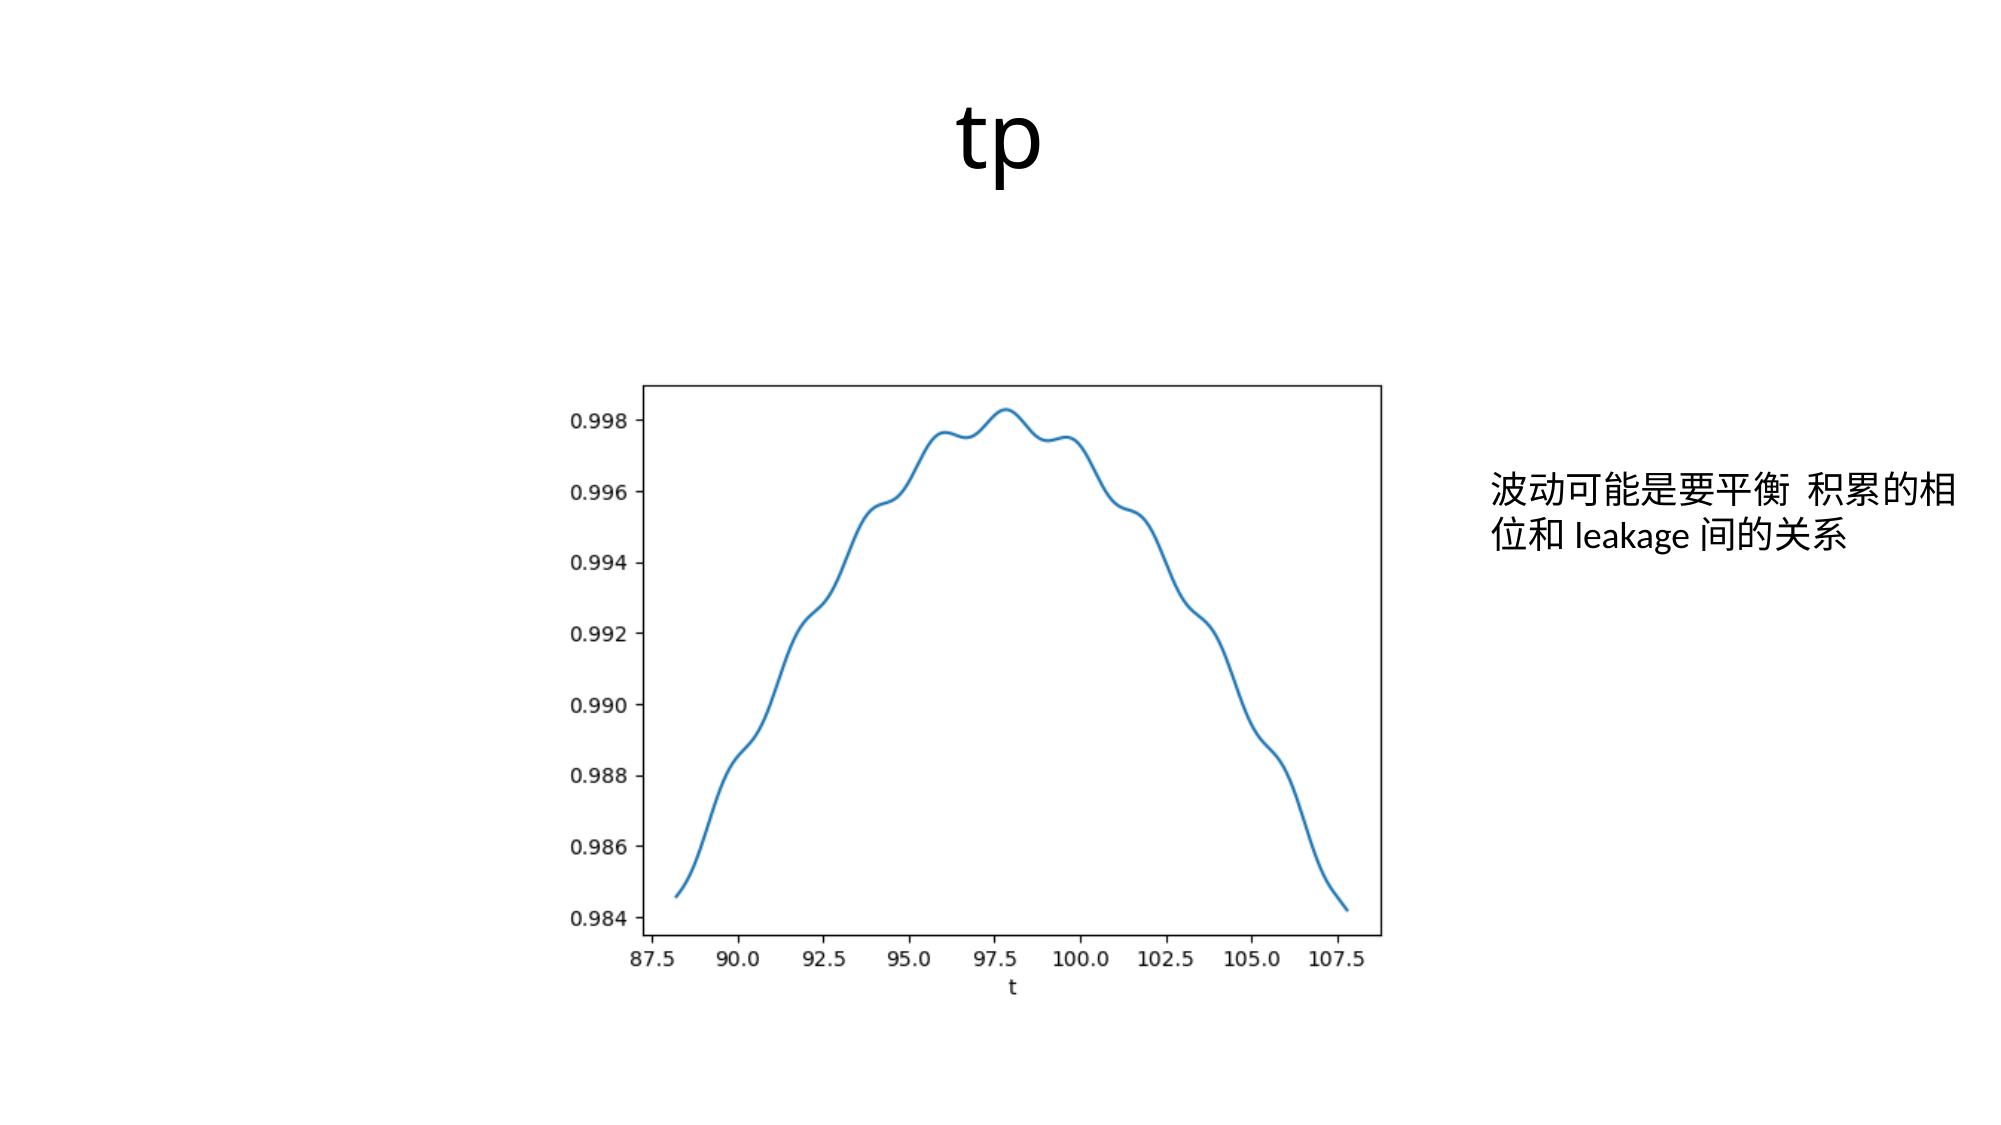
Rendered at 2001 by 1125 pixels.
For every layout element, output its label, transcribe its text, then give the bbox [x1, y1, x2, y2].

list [524, 299, 1476, 1014]
text_box 波动可能是要平衡 积累的相位和leakage间的关系 [1476, 458, 2000, 608]
title tp [137, 59, 1863, 219]
